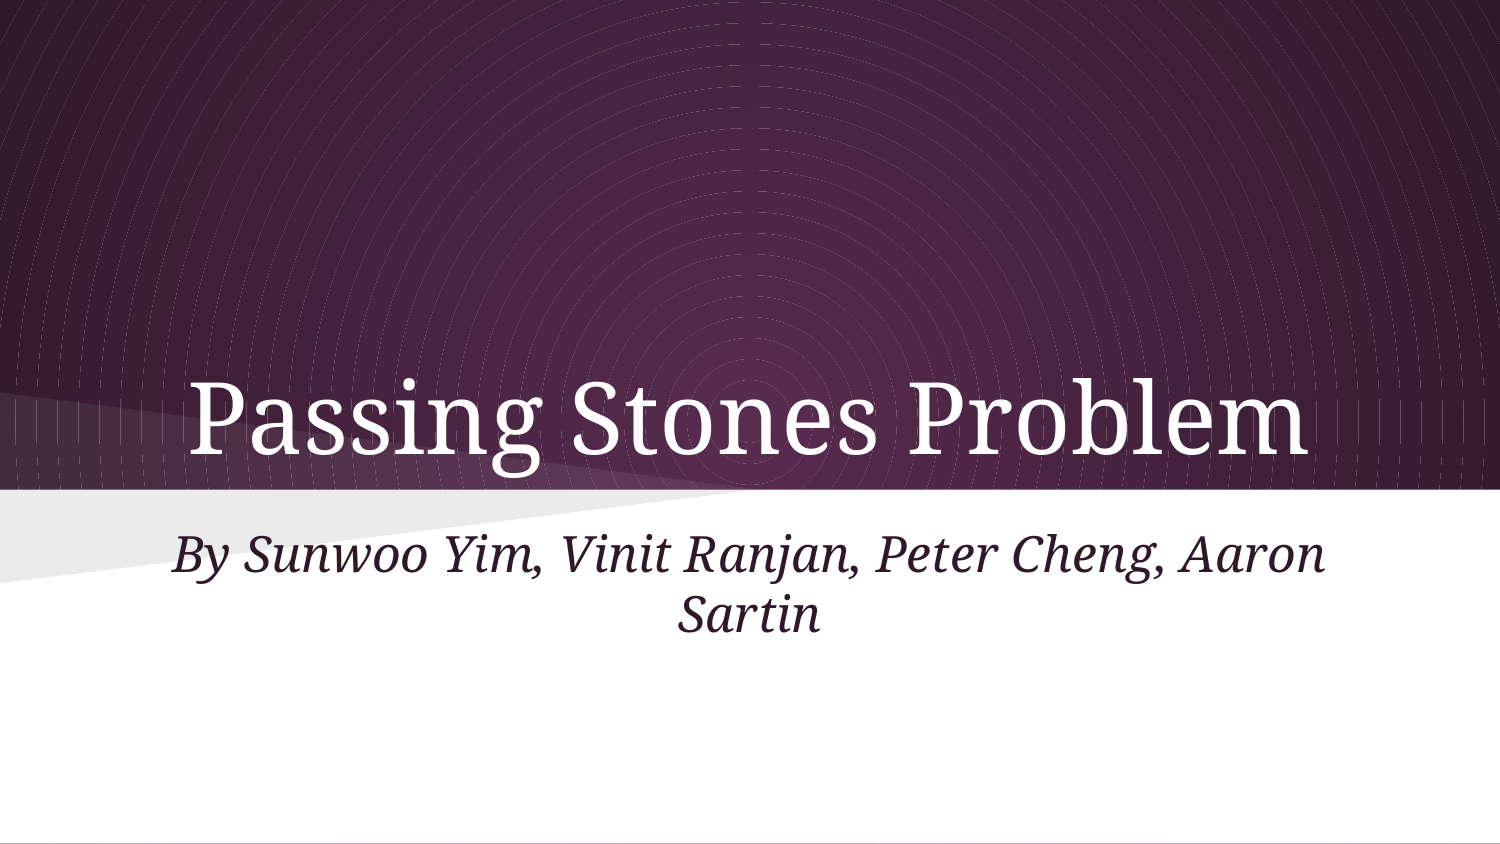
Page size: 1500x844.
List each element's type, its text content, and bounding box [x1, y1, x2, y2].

subtitle By Sunwoo Yim, Vinit Ranjan, Peter Cheng, Aaron Sartin [112, 507, 1388, 617]
title Passing Stones Problem [112, 286, 1388, 490]
